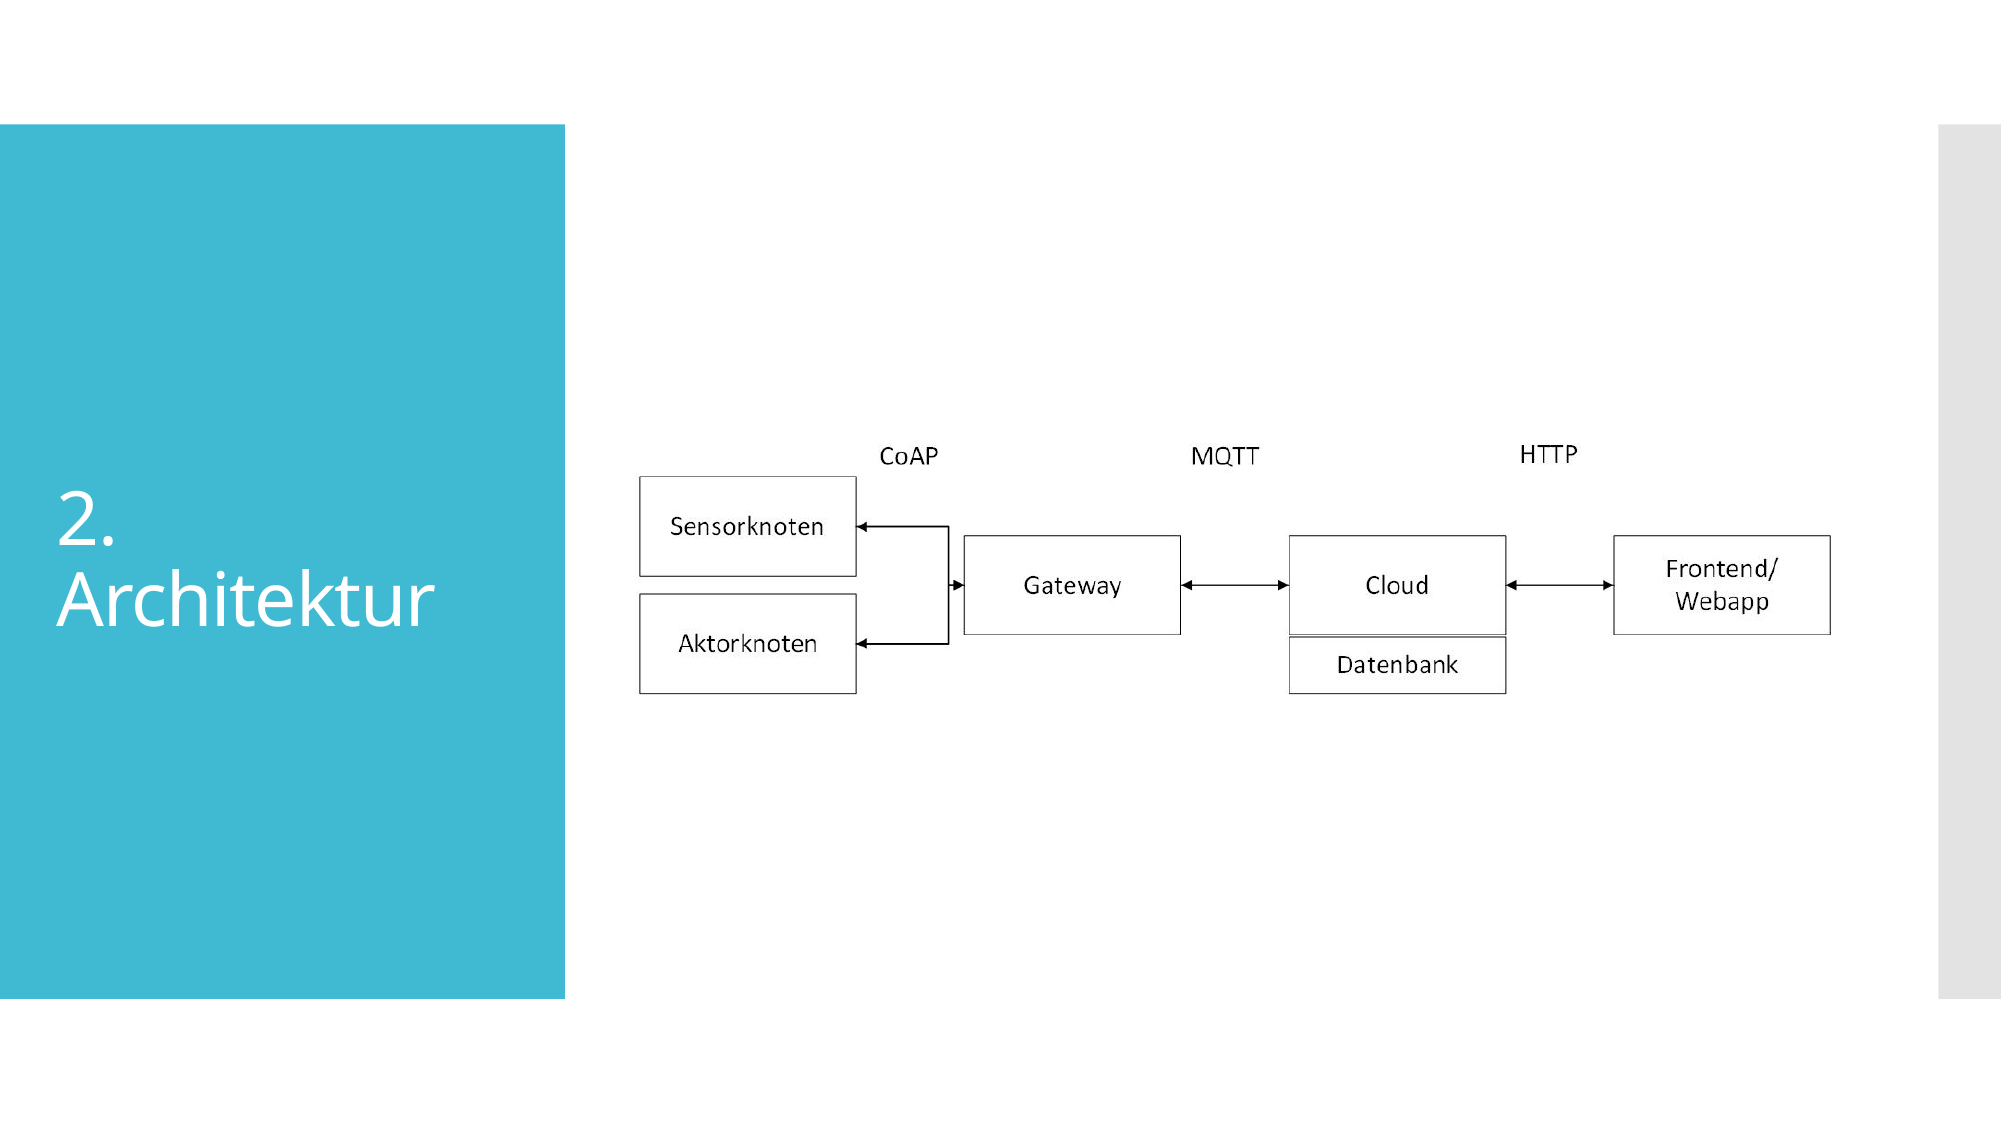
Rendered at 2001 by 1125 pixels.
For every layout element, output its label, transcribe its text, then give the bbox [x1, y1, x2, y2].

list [634, 428, 1835, 696]
title 2. Architektur [41, 184, 525, 940]
